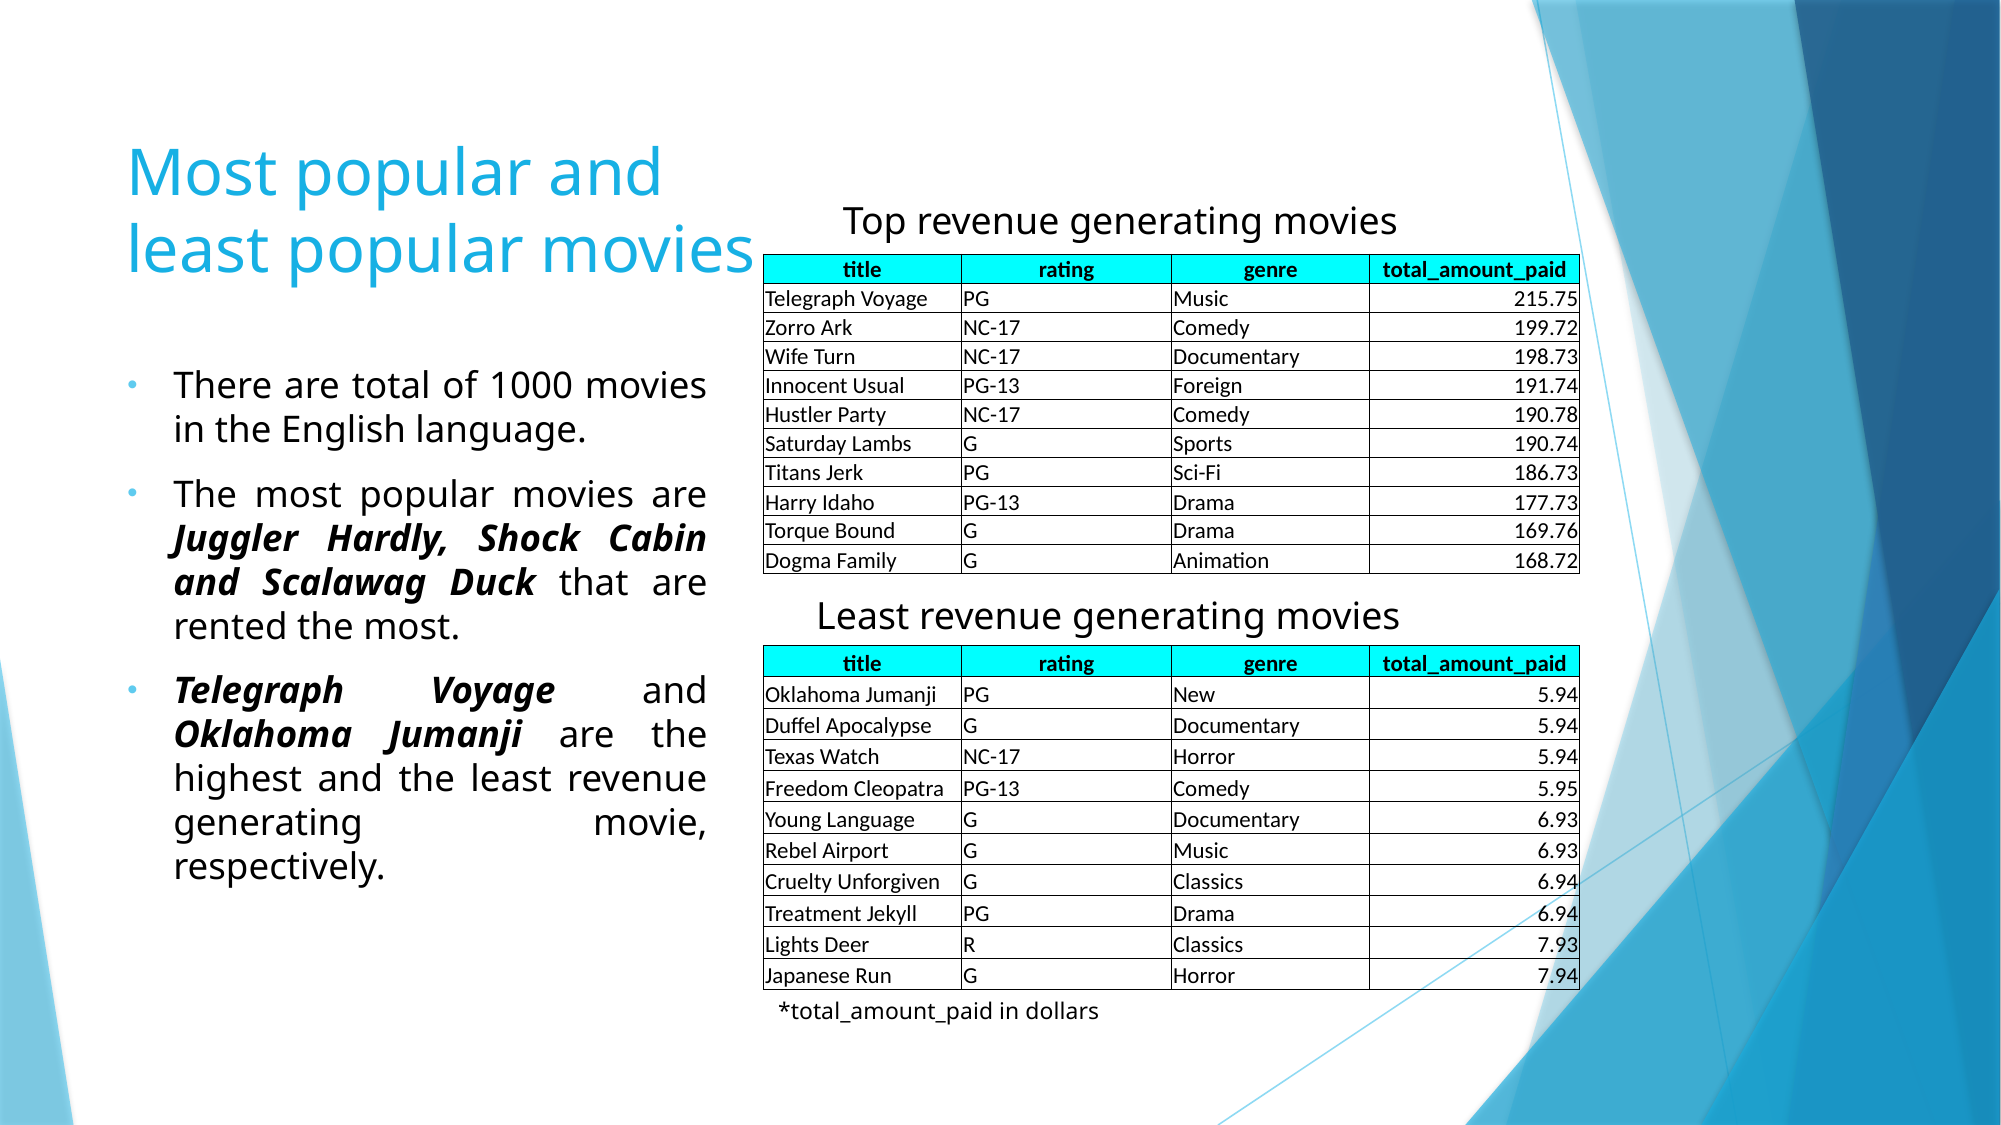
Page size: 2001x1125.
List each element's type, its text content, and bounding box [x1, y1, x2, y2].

table_cell Duffel Apocalypse [764, 709, 961, 739]
table_cell Drama [1172, 896, 1369, 926]
table_cell Treatment Jekyll [764, 896, 961, 926]
table_cell Classics [1172, 927, 1369, 958]
text_box Least revenue generating movies [801, 584, 1564, 645]
table_cell G [962, 802, 1171, 833]
table_cell Innocent Usual [764, 371, 961, 399]
table_cell 190.74 [1370, 429, 1579, 457]
table_cell NC-17 [962, 313, 1171, 341]
table_header title [764, 255, 961, 283]
table_cell G [962, 865, 1171, 895]
table_cell Telegraph Voyage [764, 284, 961, 312]
table_cell 186.73 [1370, 458, 1579, 486]
table_cell Drama [1172, 487, 1369, 515]
table_cell 215.75 [1370, 284, 1579, 312]
table_cell Harry Idaho [764, 487, 961, 515]
table_cell Dogma Family [764, 545, 961, 573]
title Most popular and least popular movies [111, 99, 802, 317]
table_cell NC-17 [962, 400, 1171, 428]
table_header genre [1172, 646, 1369, 676]
table_cell 190.78 [1370, 400, 1579, 428]
table_cell Documentary [1172, 709, 1369, 739]
table_header rating [962, 646, 1171, 676]
table_cell Animation [1172, 545, 1369, 573]
table_cell Documentary [1172, 802, 1369, 833]
table_cell 5.94 [1370, 740, 1579, 770]
table_cell Horror [1172, 740, 1369, 770]
table_cell Comedy [1172, 400, 1369, 428]
table_cell 6.93 [1370, 834, 1579, 864]
table_cell Music [1172, 284, 1369, 312]
table_cell PG-13 [962, 487, 1171, 515]
table_header total_amount_paid [1370, 646, 1579, 676]
table_cell PG [962, 677, 1171, 708]
table_cell Rebel Airport [764, 834, 961, 864]
table_cell NC-17 [962, 740, 1171, 770]
table_cell 168.72 [1370, 545, 1579, 573]
table_cell 191.74 [1370, 371, 1579, 399]
table_cell Zorro Ark [764, 313, 961, 341]
table_cell Drama [1172, 516, 1369, 544]
table_cell 199.72 [1370, 313, 1579, 341]
table_header rating [962, 255, 1171, 283]
table_cell PG-13 [962, 371, 1171, 399]
table_cell 7.94 [1370, 959, 1579, 989]
table_cell Horror [1172, 959, 1369, 989]
table_cell G [962, 834, 1171, 864]
table_cell Torque Bound [764, 516, 961, 544]
table_cell Texas Watch [764, 740, 961, 770]
table_cell 6.93 [1370, 802, 1579, 833]
text_box Top revenue generating movies [828, 190, 1591, 250]
table_cell Sports [1172, 429, 1369, 457]
table_cell New [1172, 677, 1369, 708]
table_cell Young Language [764, 802, 961, 833]
table_cell 169.76 [1370, 516, 1579, 544]
table_cell Titans Jerk [764, 458, 961, 486]
table_cell 7.93 [1370, 927, 1579, 958]
table_cell PG [962, 896, 1171, 926]
table_header total_amount_paid [1370, 255, 1579, 283]
table_cell 6.94 [1370, 865, 1579, 895]
table_cell PG [962, 284, 1171, 312]
table_cell Documentary [1172, 342, 1369, 370]
table_cell PG-13 [962, 771, 1171, 801]
table_cell Comedy [1172, 313, 1369, 341]
table_cell Saturday Lambs [764, 429, 961, 457]
table_cell NC-17 [962, 342, 1171, 370]
table_cell G [962, 545, 1171, 573]
table_cell 6.94 [1370, 896, 1579, 926]
table_cell Hustler Party [764, 400, 961, 428]
table_cell PG [962, 458, 1171, 486]
table_cell G [962, 959, 1171, 989]
table_cell Sci-Fi [1172, 458, 1369, 486]
table_cell Wife Turn [764, 342, 961, 370]
table_cell Classics [1172, 865, 1369, 895]
table_cell Music [1172, 834, 1369, 864]
table_cell Japanese Run [764, 959, 961, 989]
table_cell Freedom Cleopatra [764, 771, 961, 801]
table_cell G [962, 429, 1171, 457]
table_cell Cruelty Unforgiven [764, 865, 961, 895]
table_cell Foreign [1172, 371, 1369, 399]
table_cell G [962, 709, 1171, 739]
table_cell G [962, 516, 1171, 544]
text_box *total_amount_paid in dollars [763, 989, 1542, 1032]
table_cell Comedy [1172, 771, 1369, 801]
table_cell 198.73 [1370, 342, 1579, 370]
table_cell 5.95 [1370, 771, 1579, 801]
list There are total of 1000 movies in the English language. The most popular movies are Juggler Hardly, Shock Cabin and Scalawag Duck that are rented the most. Telegraph Voyage and Oklahoma Jumanji are the highest and the least revenue generating movie, respectively. [112, 354, 723, 939]
table_header title [764, 646, 961, 676]
table_cell 5.94 [1370, 709, 1579, 739]
table_cell 177.73 [1370, 487, 1579, 515]
table_cell 5.94 [1370, 677, 1579, 708]
table_header genre [1172, 255, 1369, 283]
table_cell R [962, 927, 1171, 958]
table_cell Oklahoma Jumanji [764, 677, 961, 708]
table_cell Lights Deer [764, 927, 961, 958]
